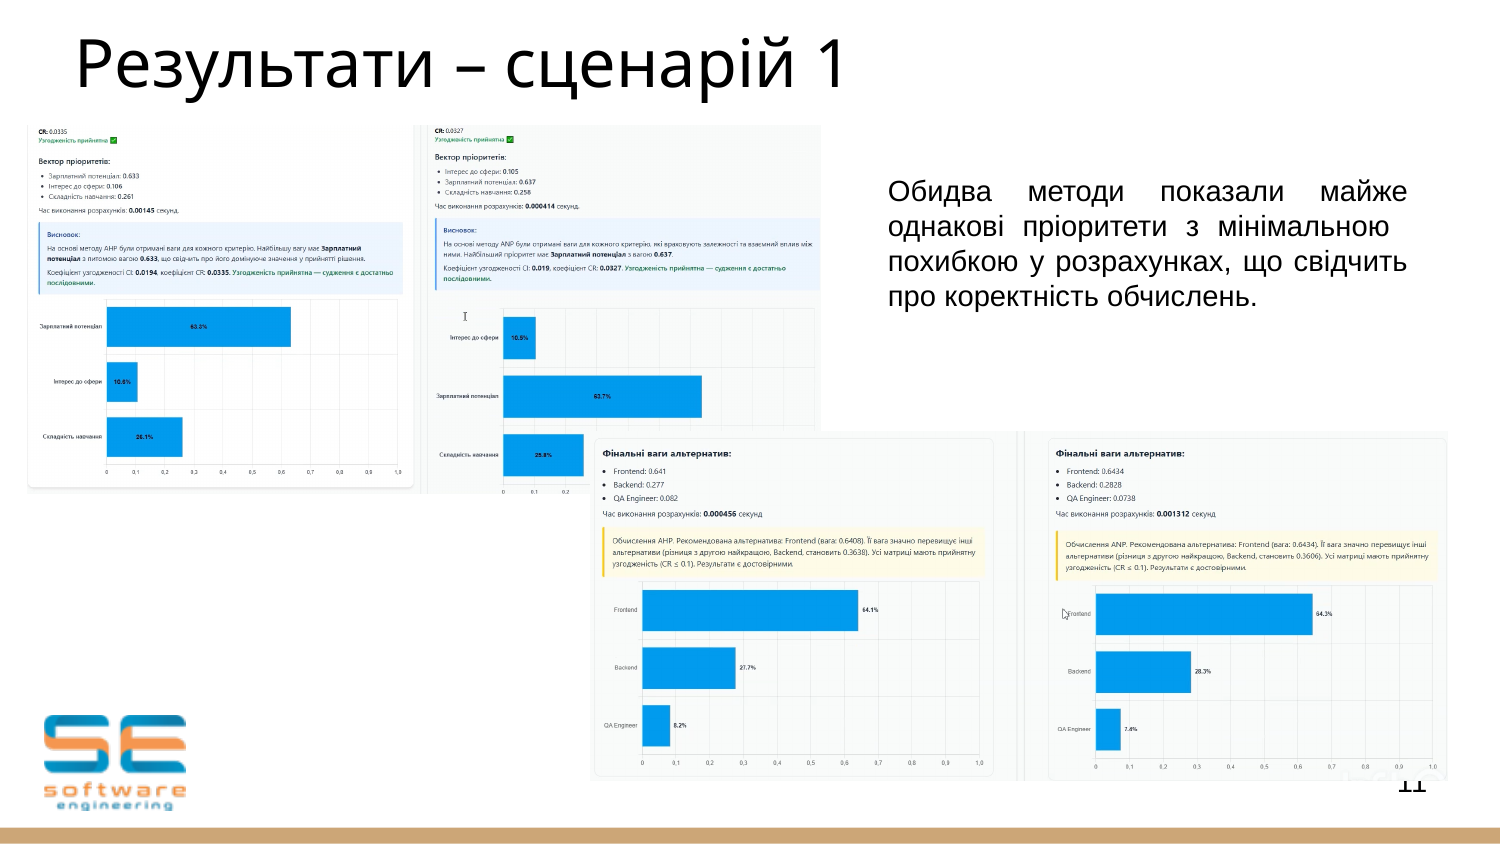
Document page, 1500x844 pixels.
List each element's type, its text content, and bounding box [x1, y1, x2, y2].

text_box Обидва методи показали майже однакові пріоритети з мінімальною похибкою у розрахунках, що свідчить про коректність обчислень. [873, 164, 1424, 320]
text_box 11 [1382, 755, 1500, 806]
title Результати – сценарій 1 [59, 0, 1458, 116]
picture [27, 125, 1448, 782]
picture [43, 714, 186, 811]
